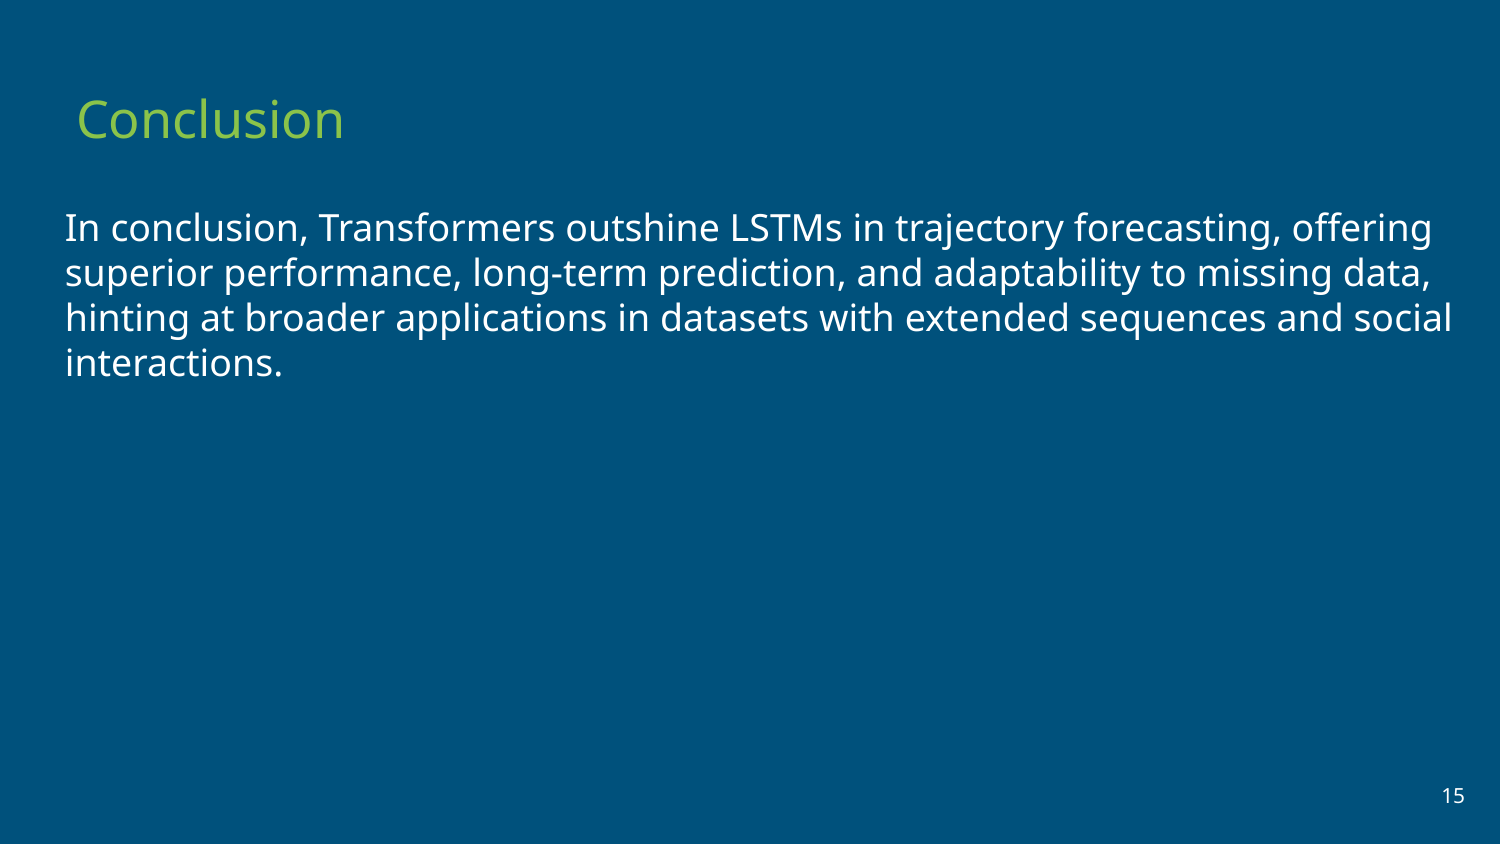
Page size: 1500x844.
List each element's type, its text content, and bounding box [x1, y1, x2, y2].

slide_number ‹#› [1389, 764, 1480, 830]
text_box Conclusion [61, 71, 783, 164]
text_box In conclusion, Transformers outshine LSTMs in trajectory forecasting, offering superior performance, long-term prediction, and adaptability to missing data, hinting at broader applications in datasets with extended sequences and social interactions. [49, 189, 1472, 445]
